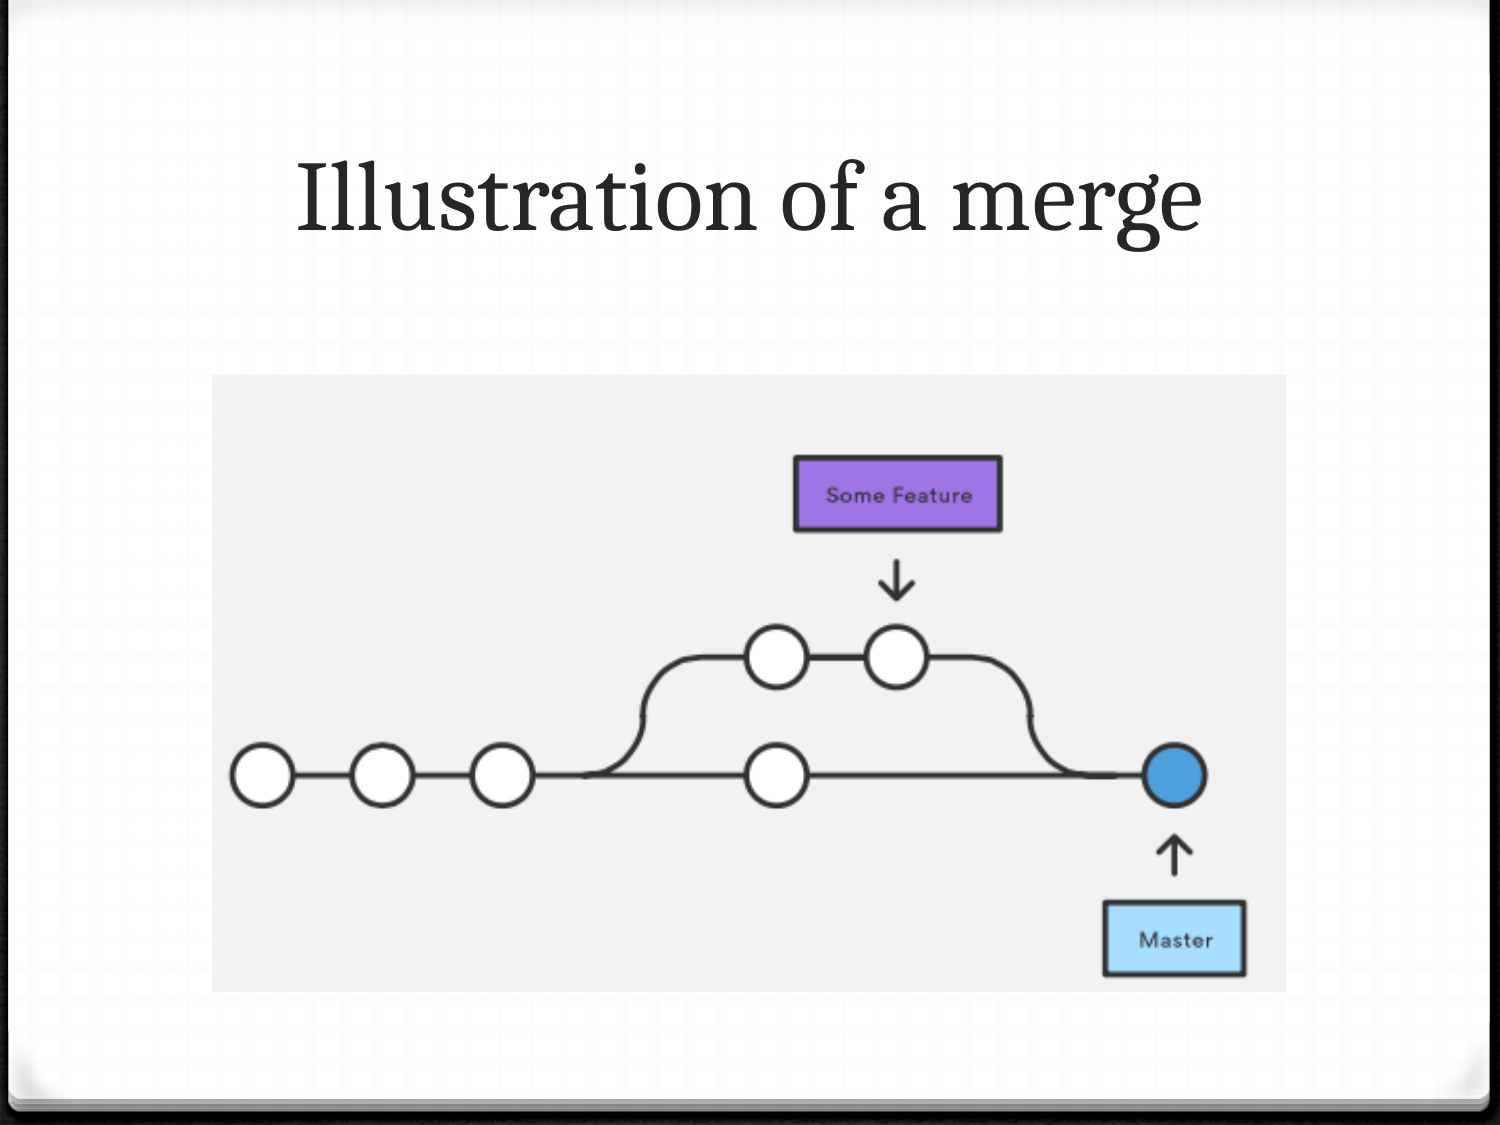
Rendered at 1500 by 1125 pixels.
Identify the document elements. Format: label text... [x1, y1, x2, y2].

title Illustration of a merge [90, 71, 1410, 309]
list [212, 374, 1438, 992]
picture [0, 0, 1500, 1125]
